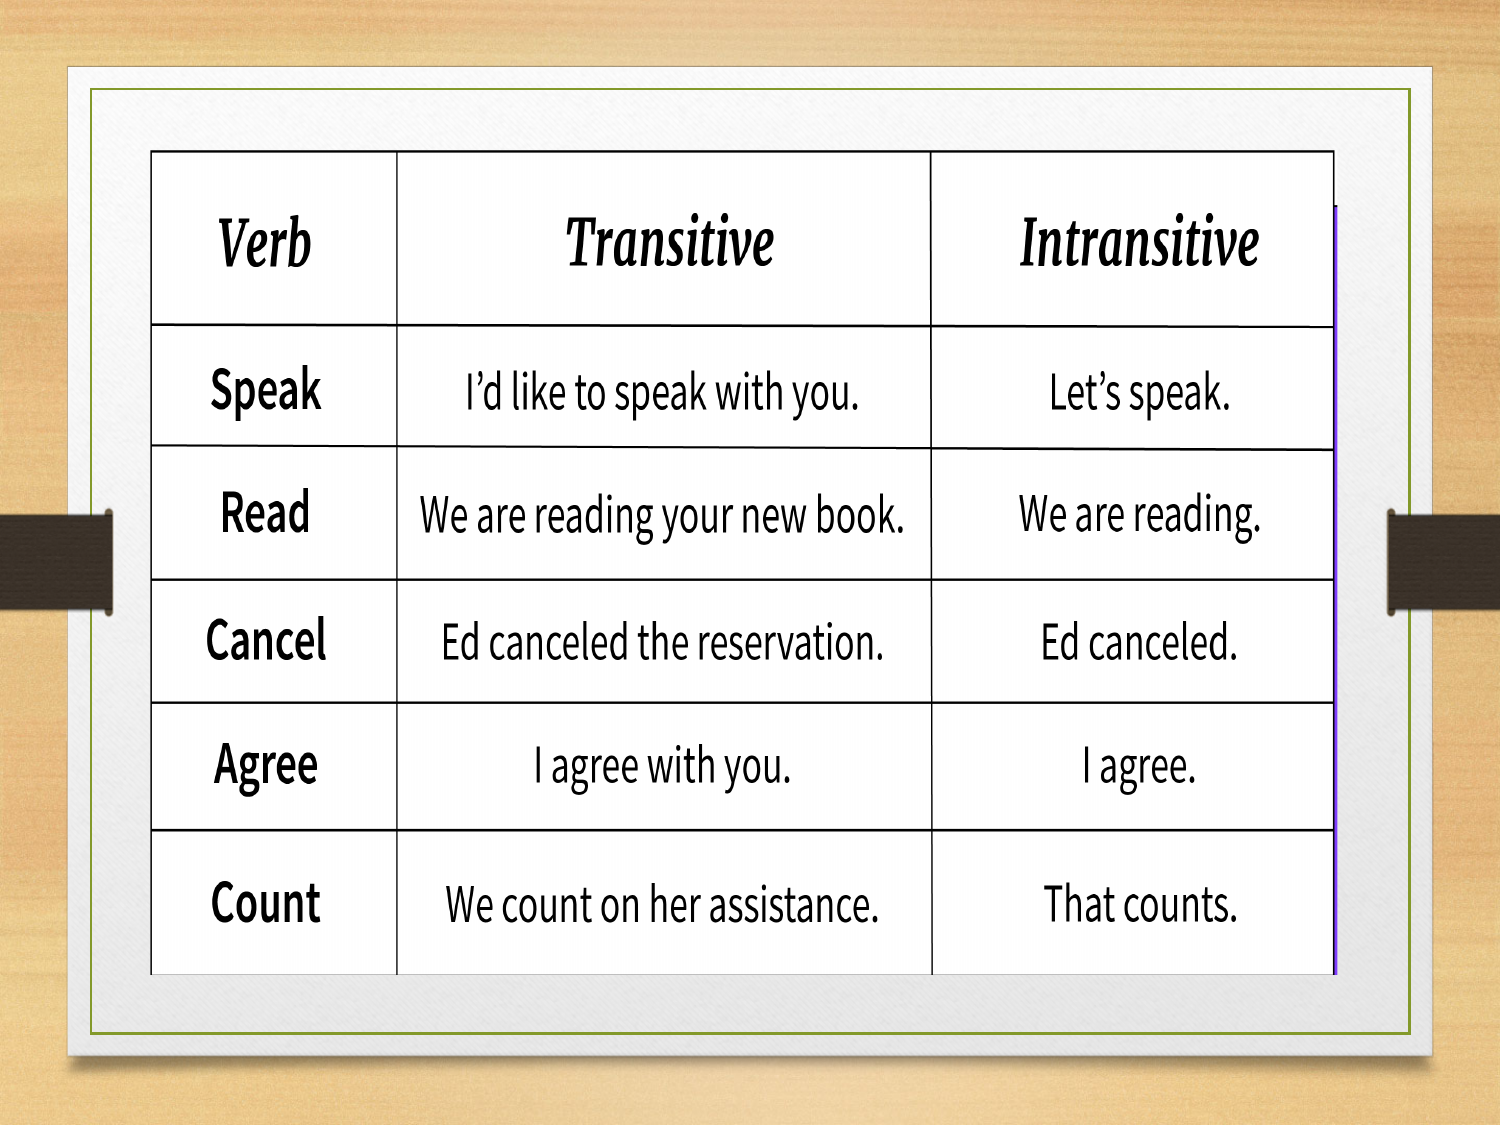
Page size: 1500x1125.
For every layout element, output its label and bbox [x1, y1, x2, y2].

picture [0, 0, 1500, 1125]
list [149, 149, 1338, 976]
